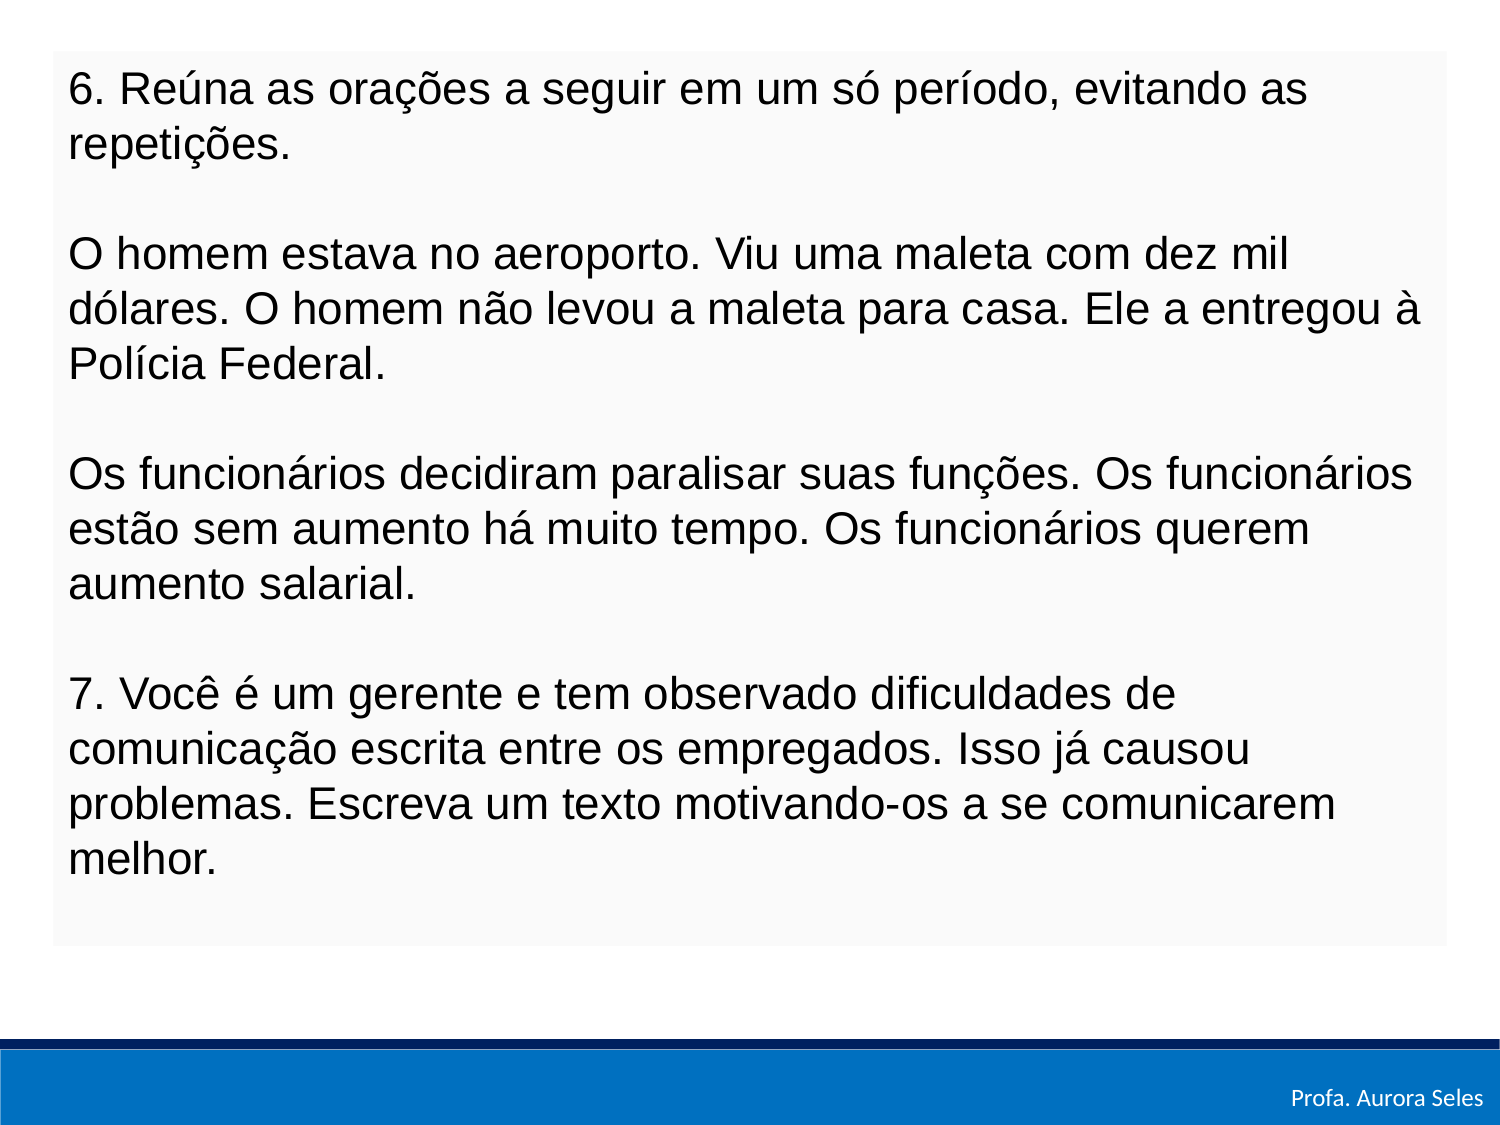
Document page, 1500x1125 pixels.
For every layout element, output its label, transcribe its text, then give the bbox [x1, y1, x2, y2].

text_box Profa. Aurora Seles [1276, 1073, 1499, 1119]
text_box 6. Reúna as orações a seguir em um só período, evitando as repetições. O homem estava no aeroporto. Viu uma maleta com dez mil dólares. O homem não levou a maleta para casa. Ele a entregou à Polícia Federal. Os funcionários decidiram paralisar suas funções. Os funcionários estão sem aumento há muito tempo. Os funcionários querem aumento salarial. 7. Você é um gerente e tem observado dificuldades de comunicação escrita entre os empregados. Isso já causou problemas. Escreva um texto motivando-os a se comunicarem melhor. [53, 51, 1447, 946]
